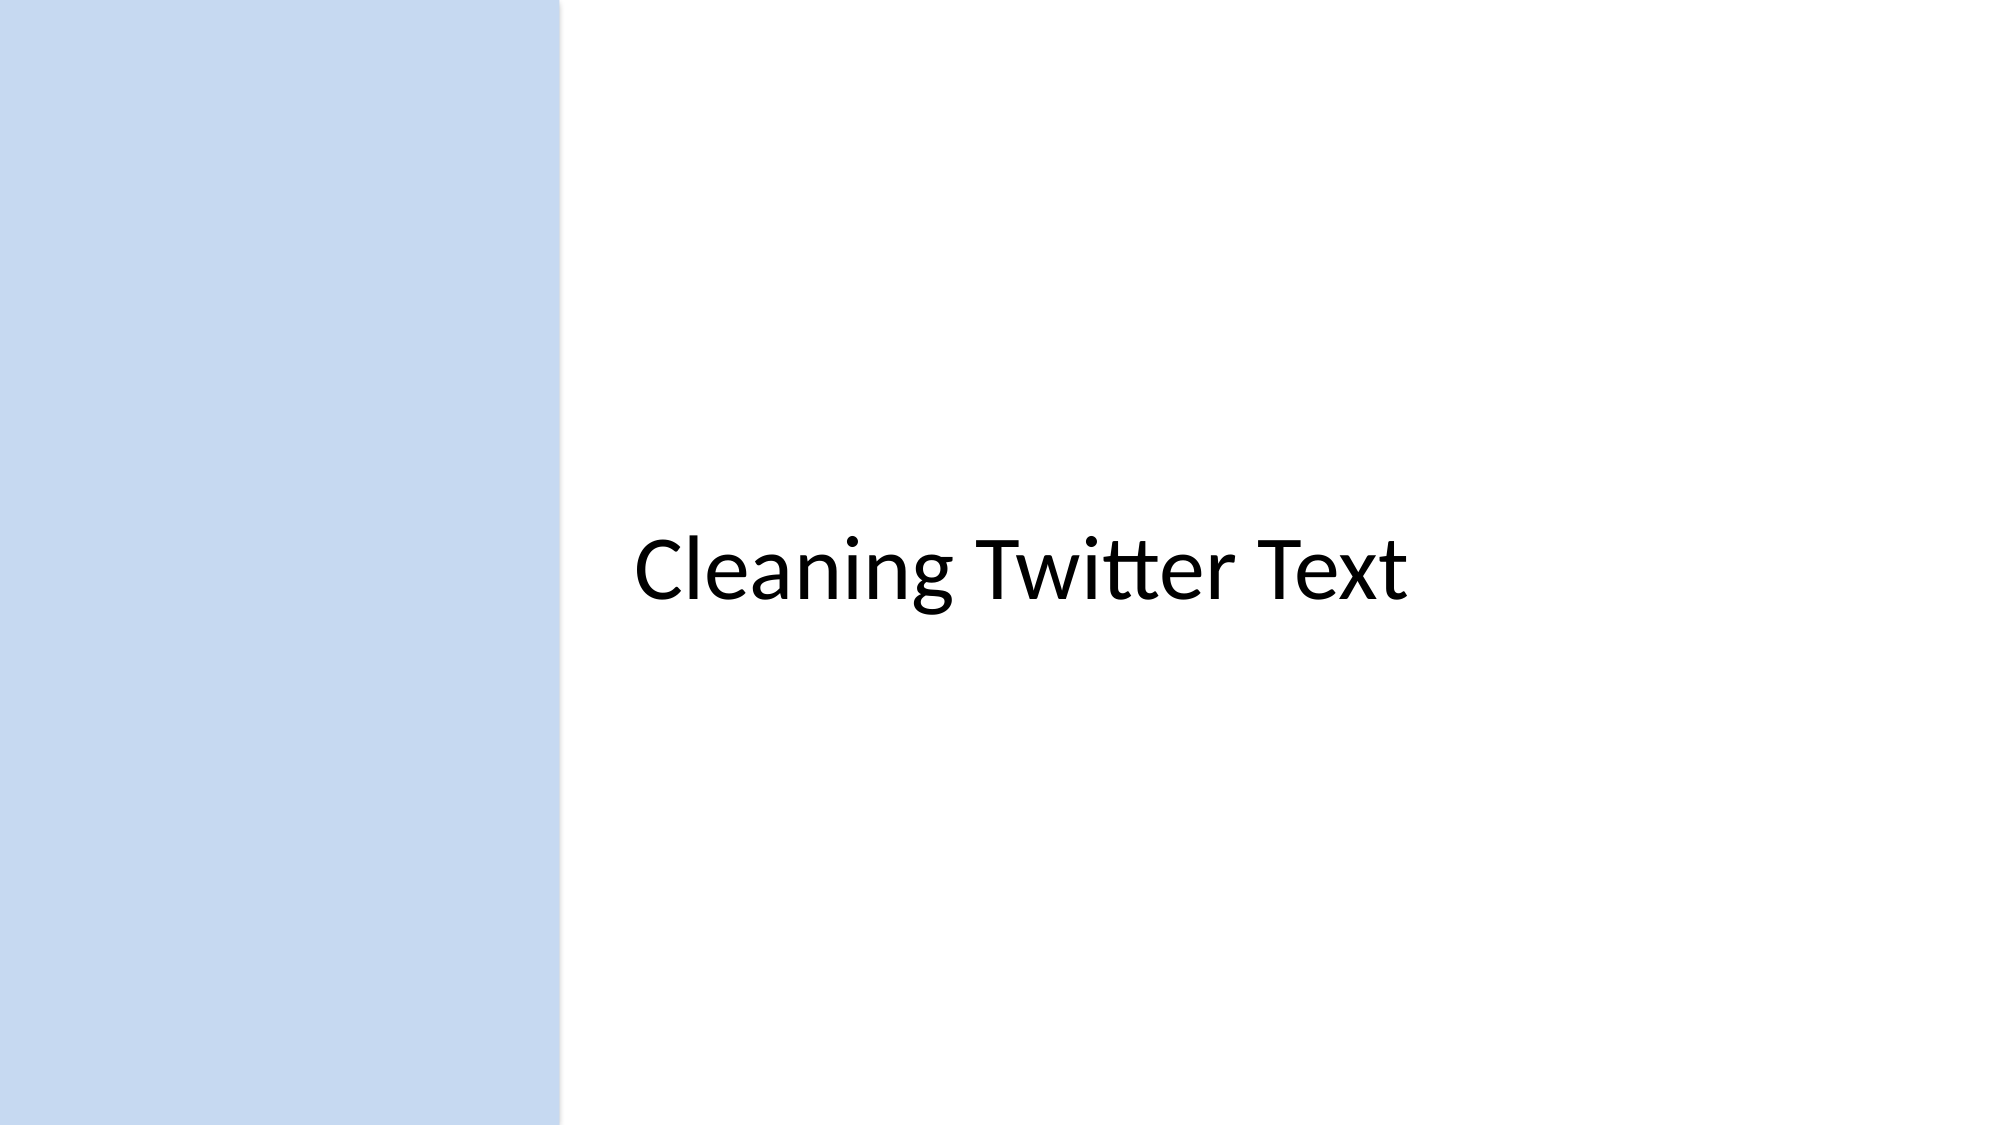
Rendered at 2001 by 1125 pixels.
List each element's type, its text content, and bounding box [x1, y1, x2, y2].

text_box [0, 0, 560, 1125]
title Cleaning Twitter Text [126, 319, 1919, 806]
